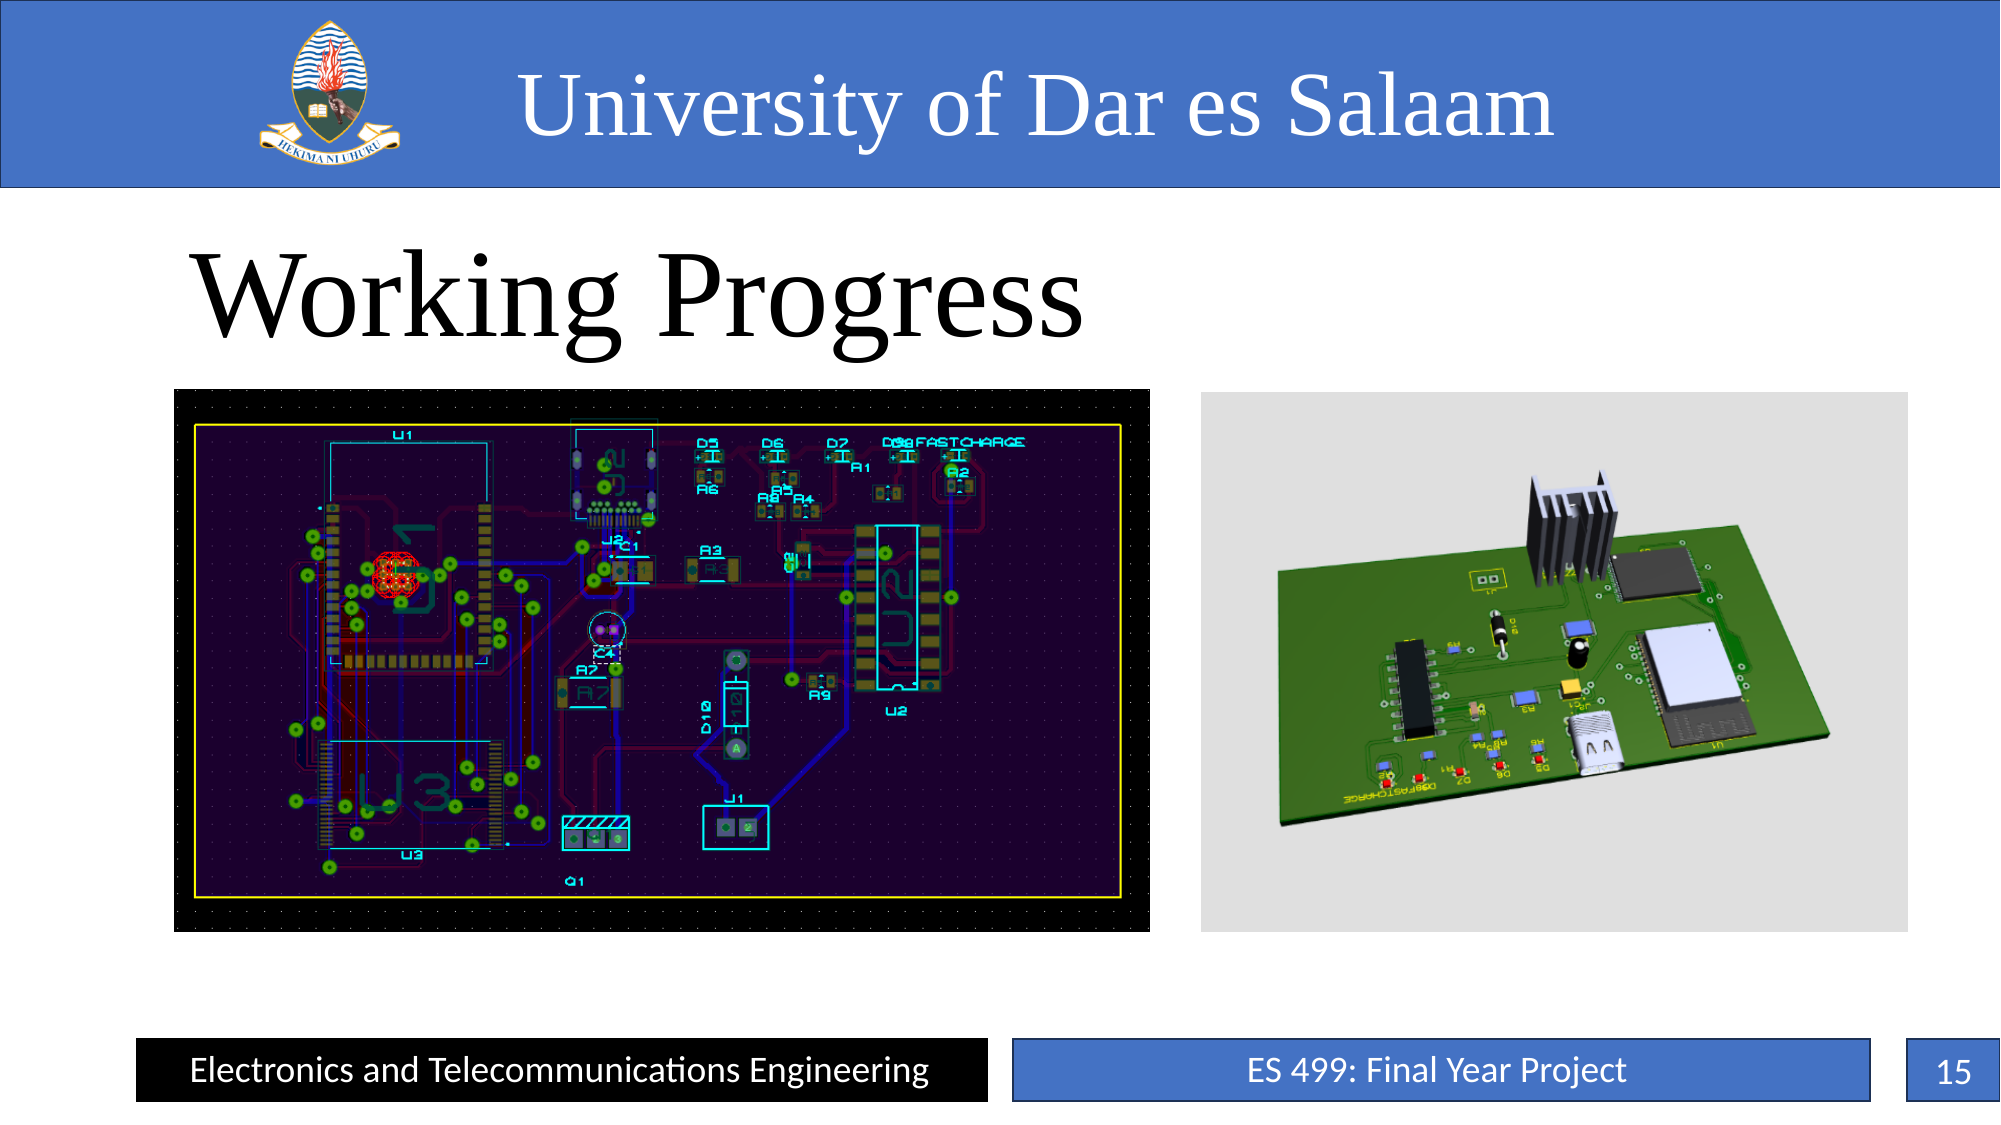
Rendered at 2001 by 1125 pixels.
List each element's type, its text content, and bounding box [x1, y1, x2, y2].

text_box 15 [1906, 1038, 2000, 1102]
text_box Electronics and Telecommunications Engineering [174, 1037, 950, 1098]
picture [256, 20, 403, 166]
picture [1201, 392, 1908, 932]
text_box ES 499: Final Year Project [1232, 1037, 1643, 1098]
picture [174, 389, 1150, 932]
text_box [0, 0, 2000, 188]
text_box [1012, 1038, 1871, 1102]
text_box [136, 1038, 988, 1102]
title Working Progress [174, 184, 1750, 372]
text_box University of Dar es Salaam [502, 36, 1671, 162]
